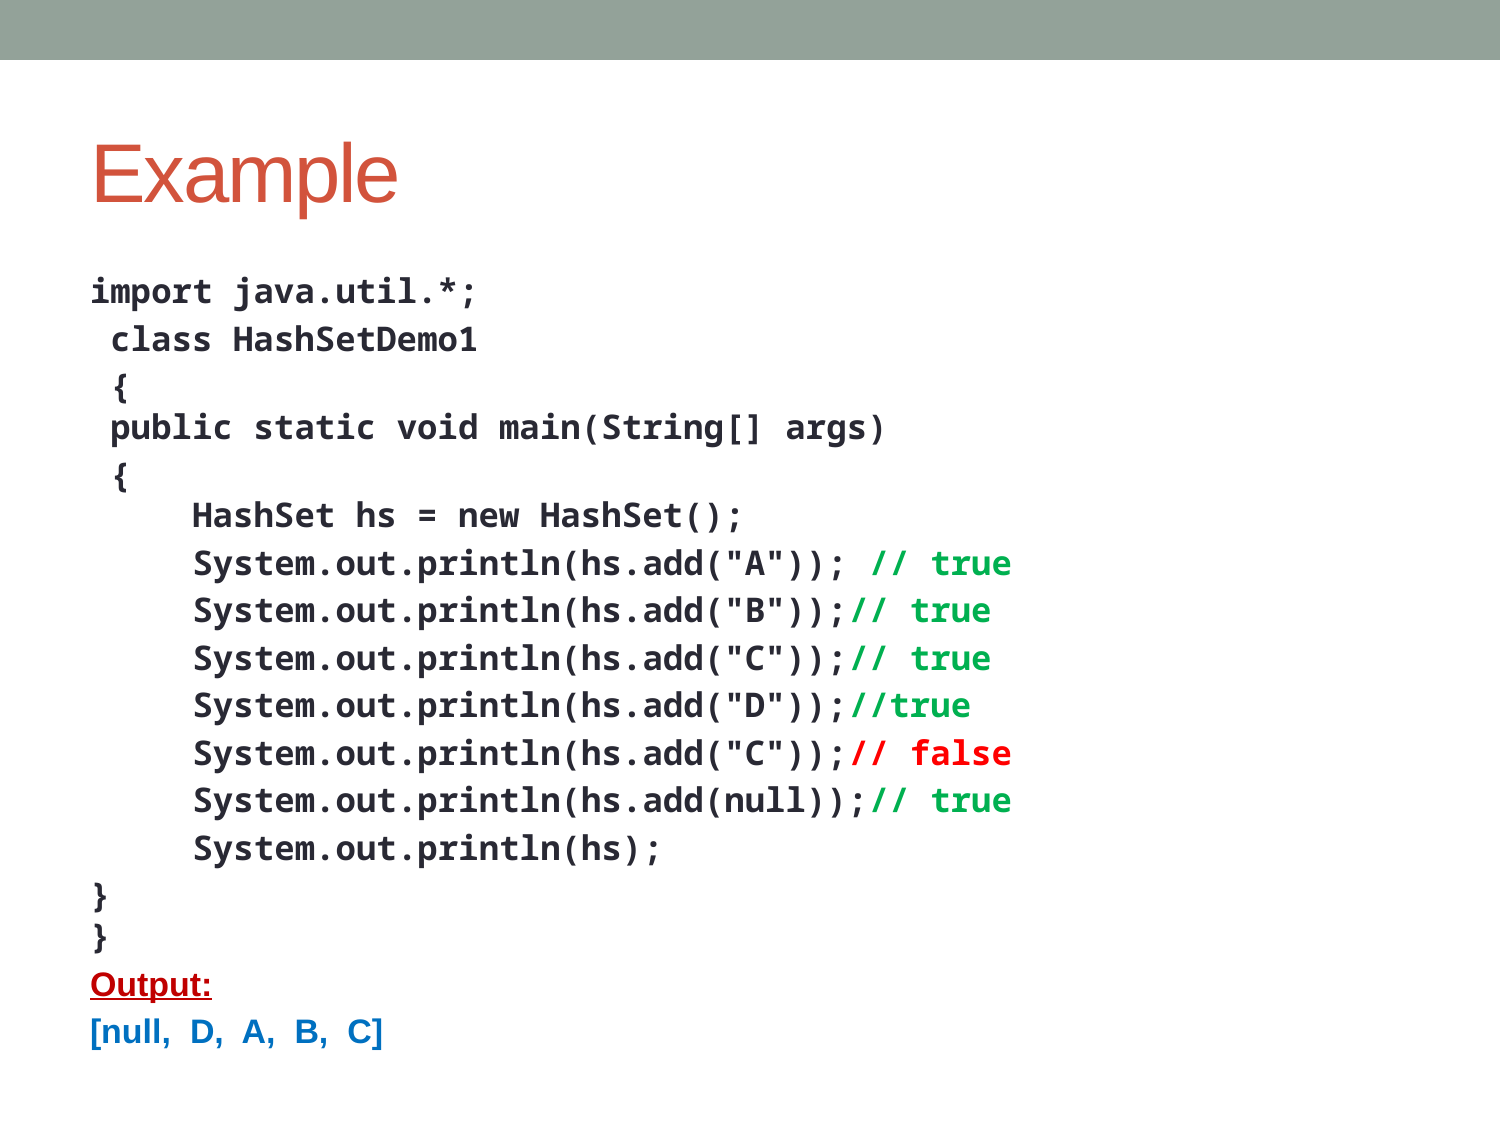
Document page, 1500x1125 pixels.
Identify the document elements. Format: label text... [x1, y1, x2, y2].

title Example [75, 87, 1425, 250]
list import java.util.*; class HashSetDemo1 { public static void main(String[] args) { HashSet hs = new HashSet(); System.out.println(hs.add("A")); // true System.out.println(hs.add("B"));// true System.out.println(hs.add("C"));// true System.out.println(hs.add("D"));//true System.out.println(hs.add("C"));// false System.out.println(hs.add(null));// true System.out.println(hs); } } Output: [null, D, A, B, C] [75, 262, 1425, 1063]
